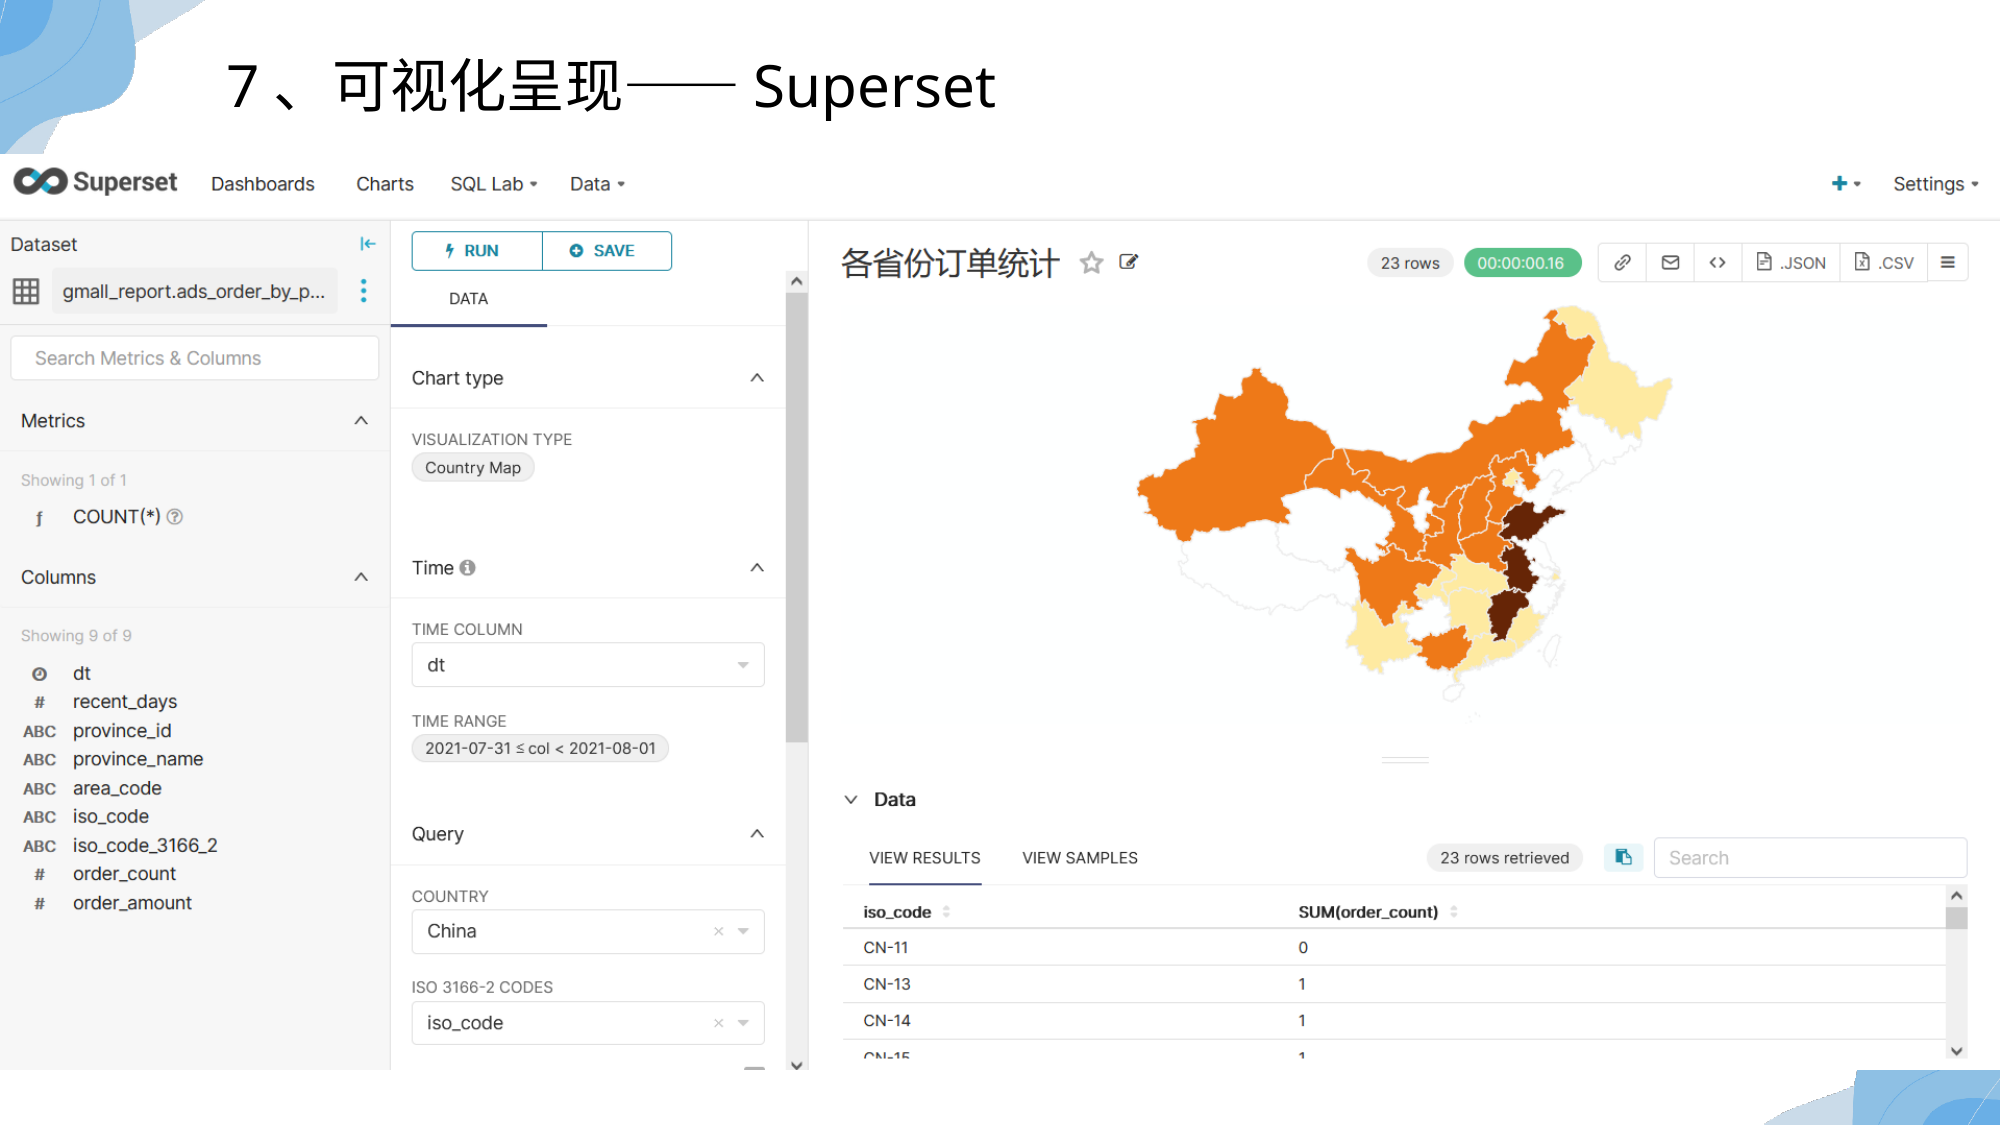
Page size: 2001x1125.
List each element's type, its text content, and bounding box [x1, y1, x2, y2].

picture [0, 0, 2000, 1125]
text_box 7、可视化呈现——Superset [212, 41, 1212, 127]
